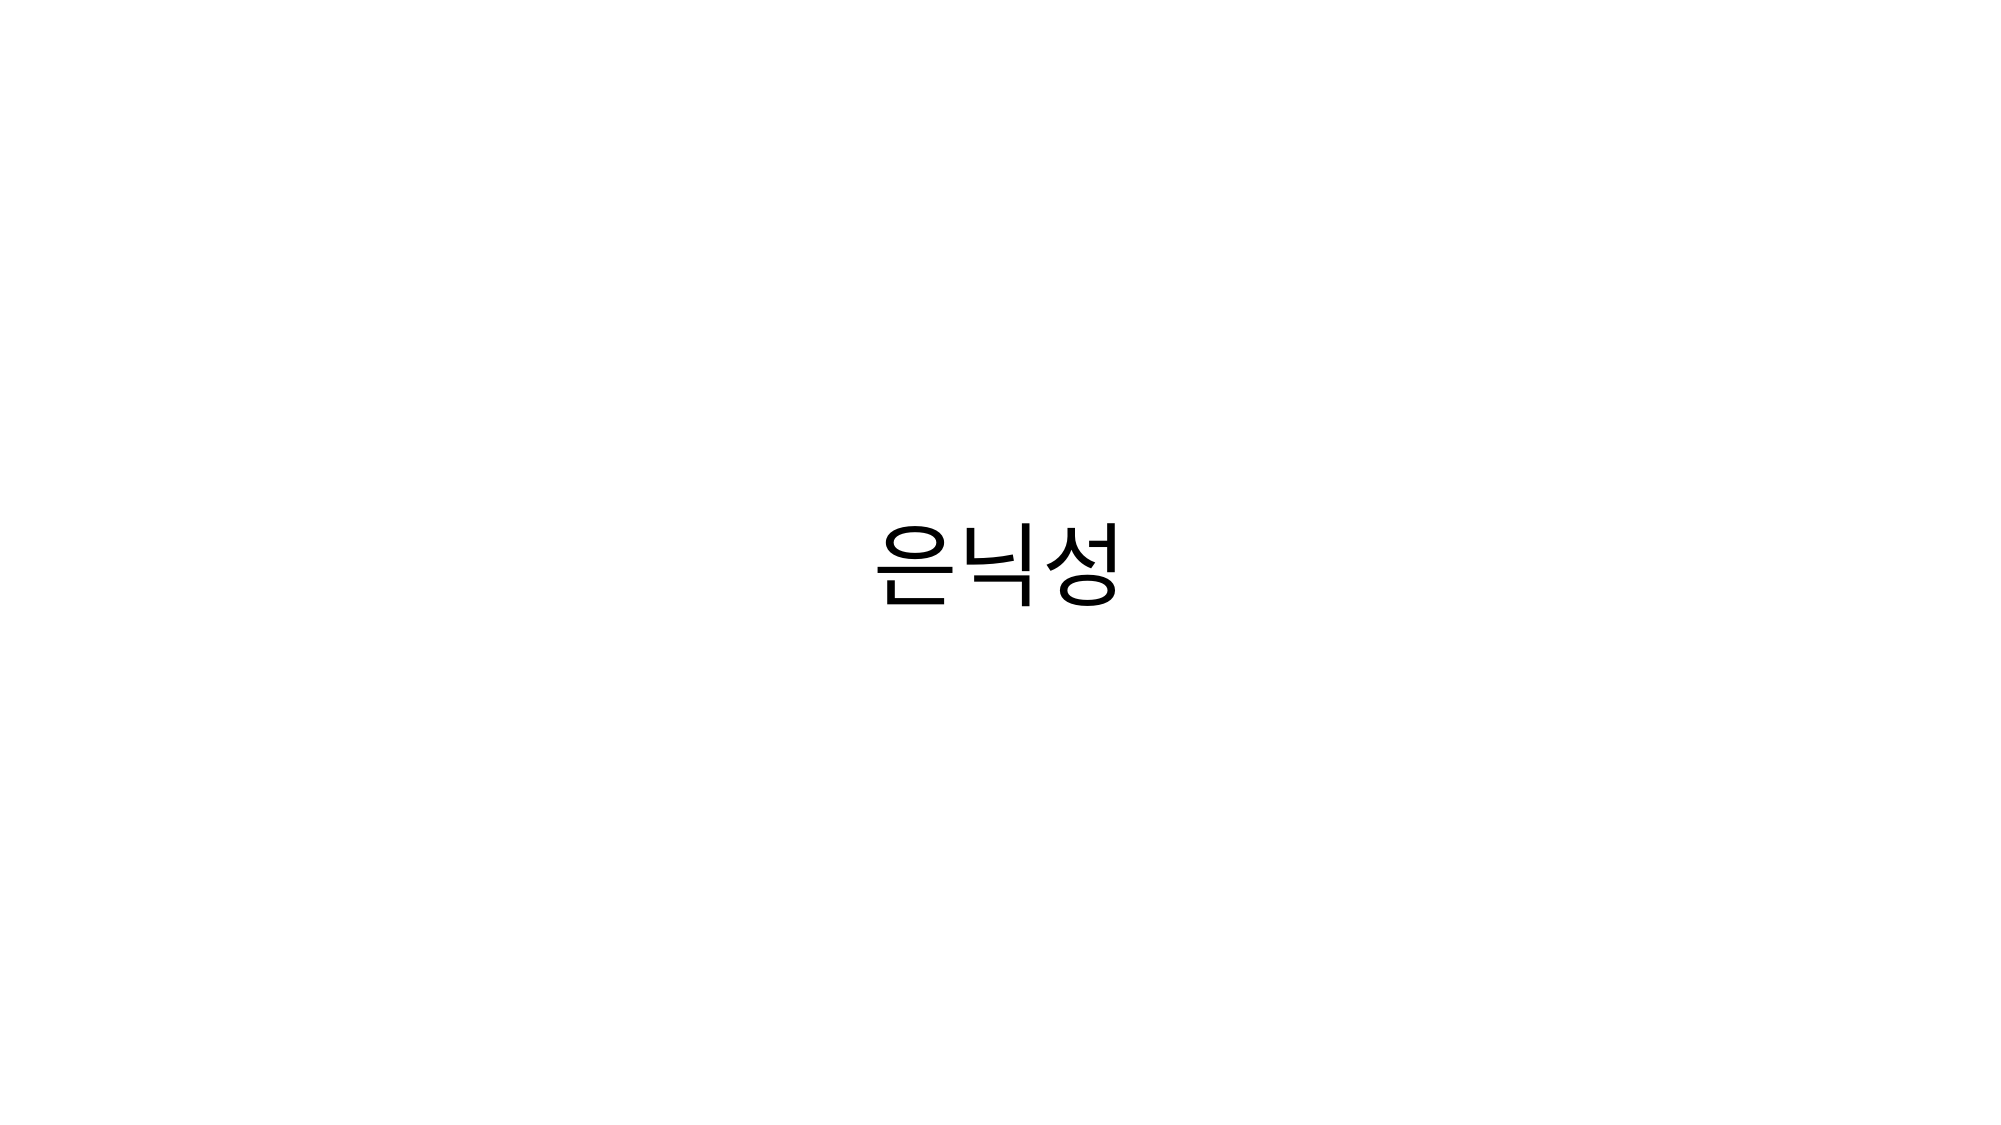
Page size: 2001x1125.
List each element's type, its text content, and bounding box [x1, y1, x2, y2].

title 은닉성 [150, 441, 1850, 683]
